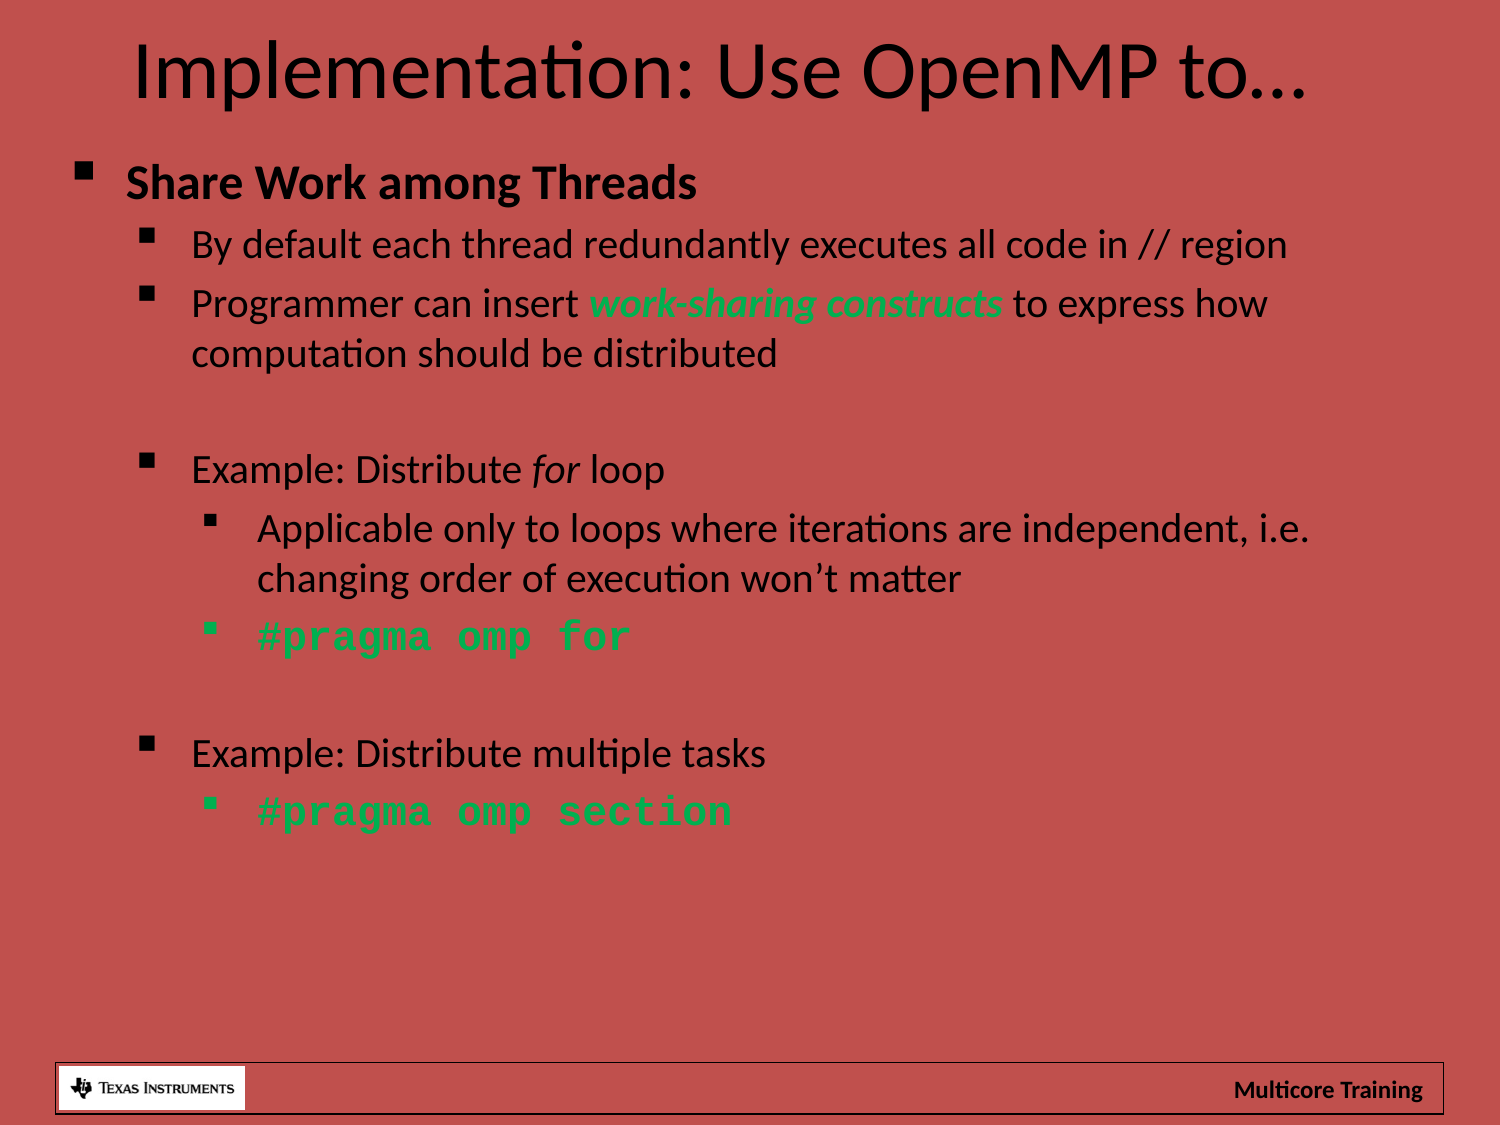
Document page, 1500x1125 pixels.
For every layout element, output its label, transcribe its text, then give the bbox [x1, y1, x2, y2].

text_box Implementation: Use OpenMP to… [37, 24, 1422, 105]
picture [59, 1066, 245, 1110]
text_box Share Work among Threads By default each thread redundantly executes all code in // region Programmer can insert work-sharing constructs to express how computation should be distributed Example: Distribute for loop Applicable only to loops where iterations are independent, i.e. changing order of execution won’t matter #pragma omp for Example: Distribute multiple tasks #pragma omp section [54, 153, 1469, 920]
